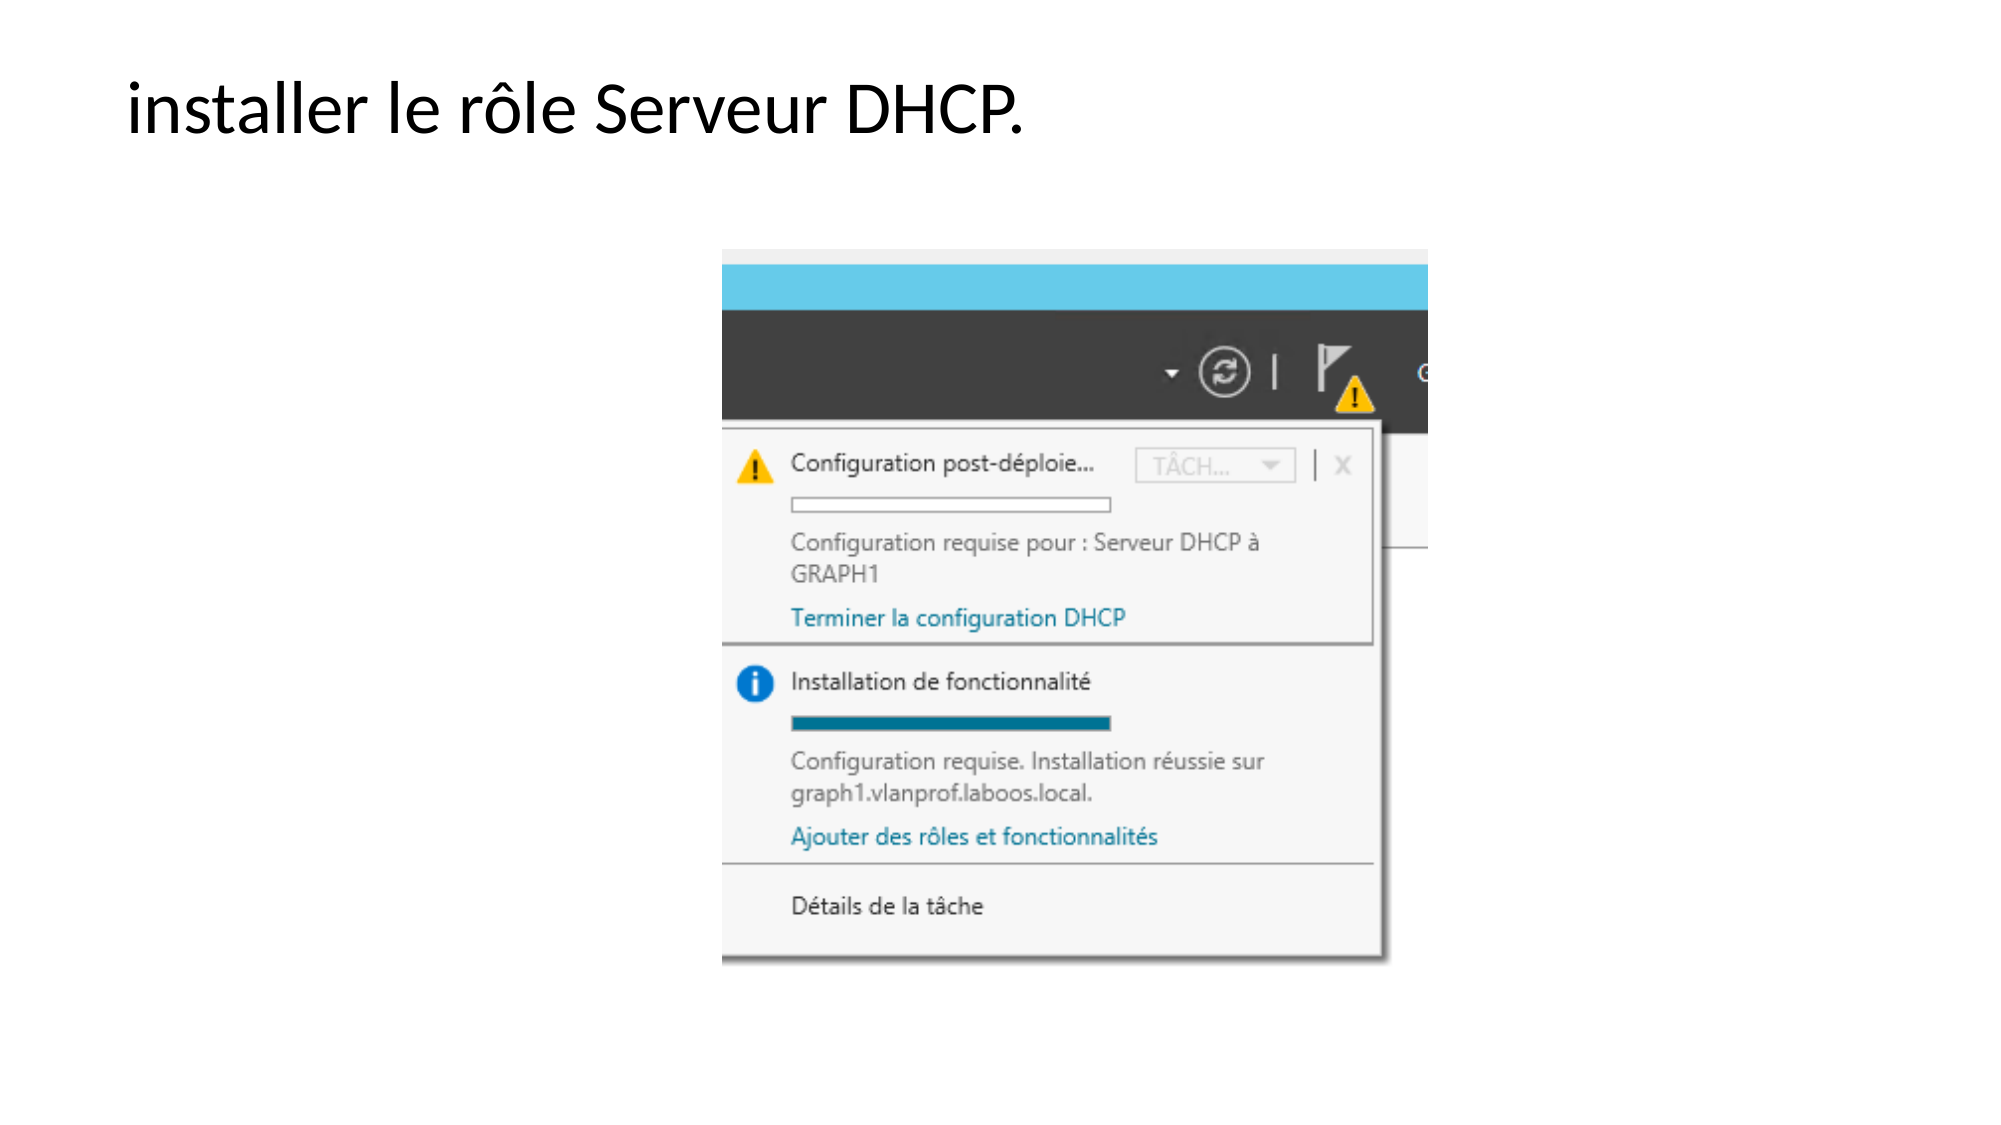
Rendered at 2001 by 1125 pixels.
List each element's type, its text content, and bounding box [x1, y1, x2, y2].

picture [722, 249, 1428, 1046]
text_box installer le rôle Serveur DHCP. [111, 50, 1973, 156]
